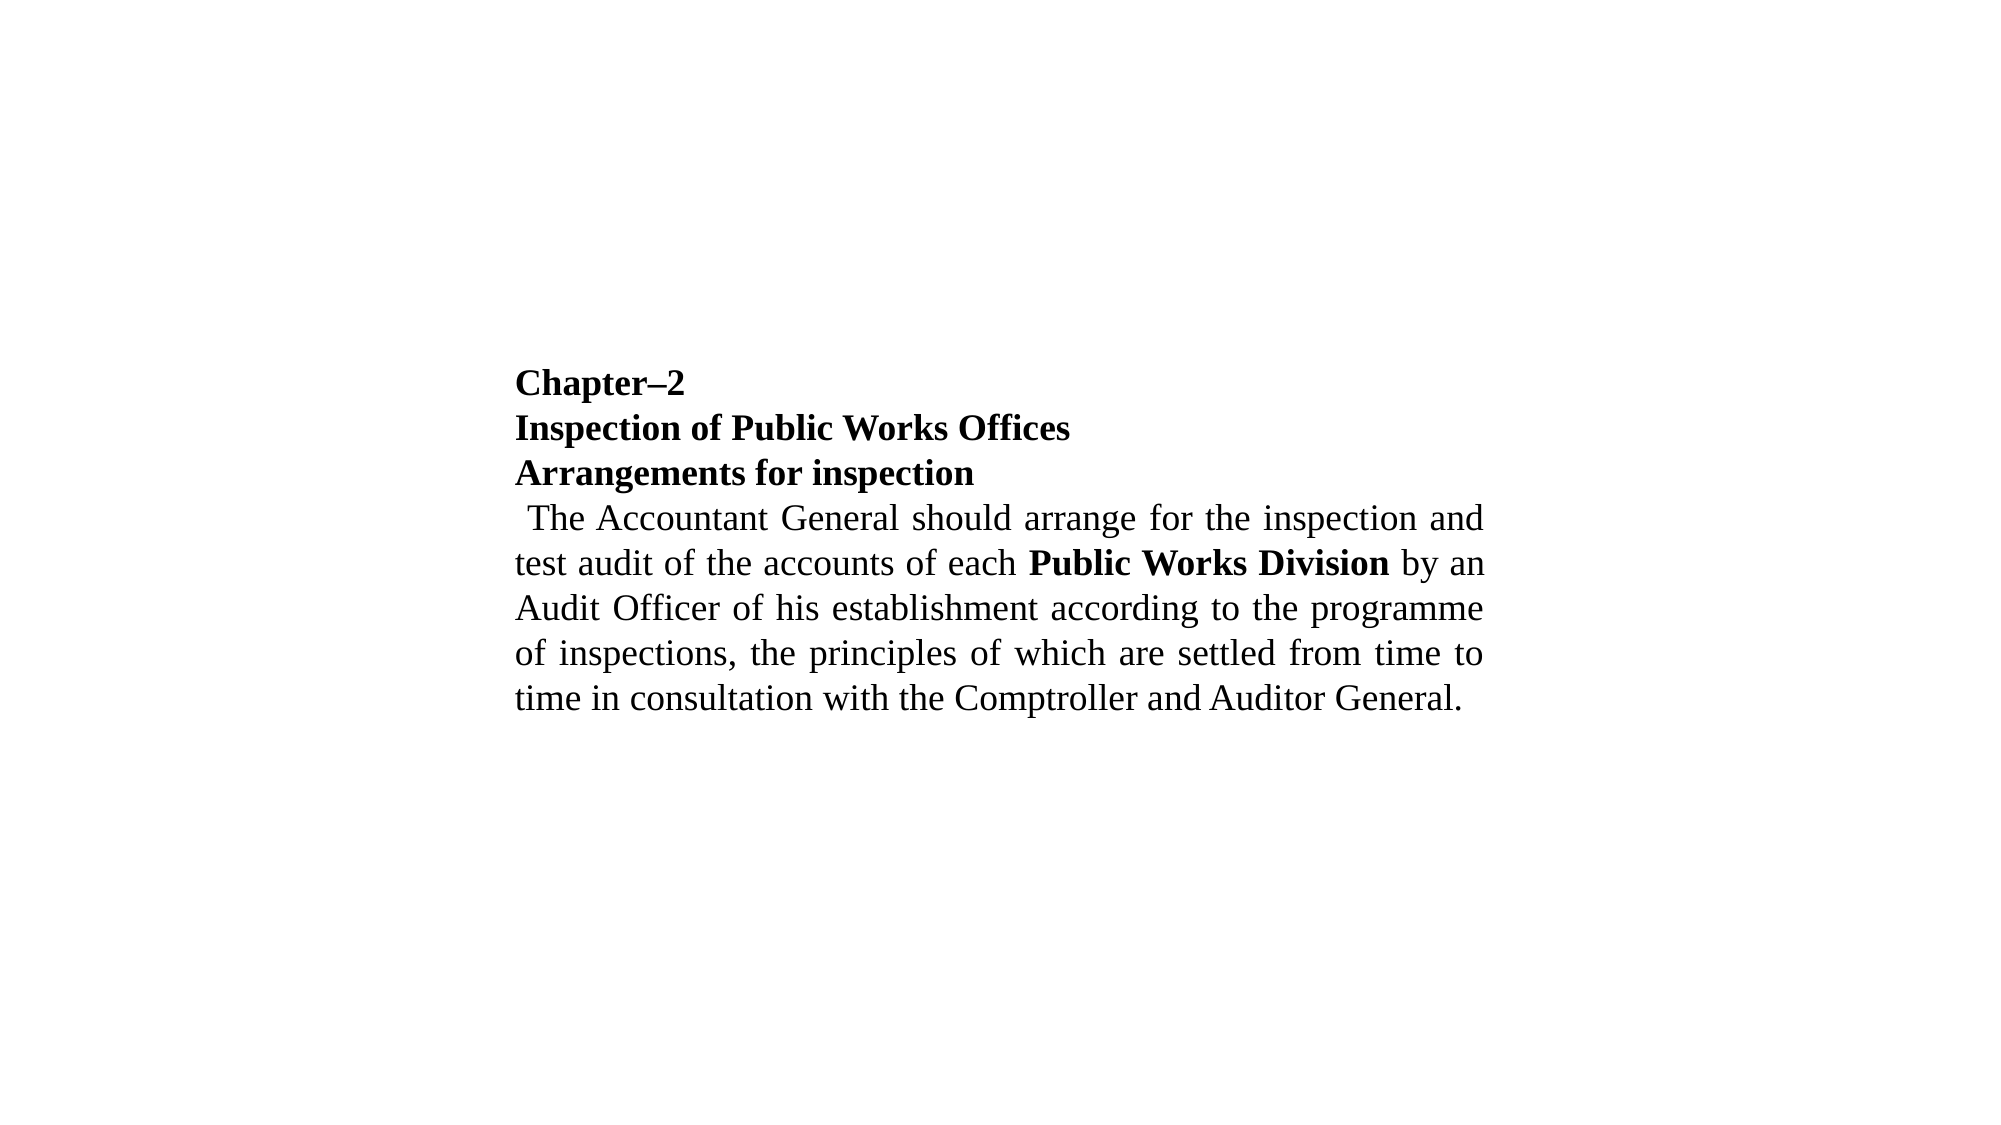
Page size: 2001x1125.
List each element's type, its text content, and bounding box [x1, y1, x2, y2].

text_box Chapter–2 Inspection of Public Works Offices Arrangements for inspection The Accountant General should arrange for the inspection and test audit of the accounts of each Public Works Division by an Audit Officer of his establishment according to the programme of inspections, the principles of which are settled from time to time in consultation with the Comptroller and Auditor General. [500, 350, 1500, 726]
